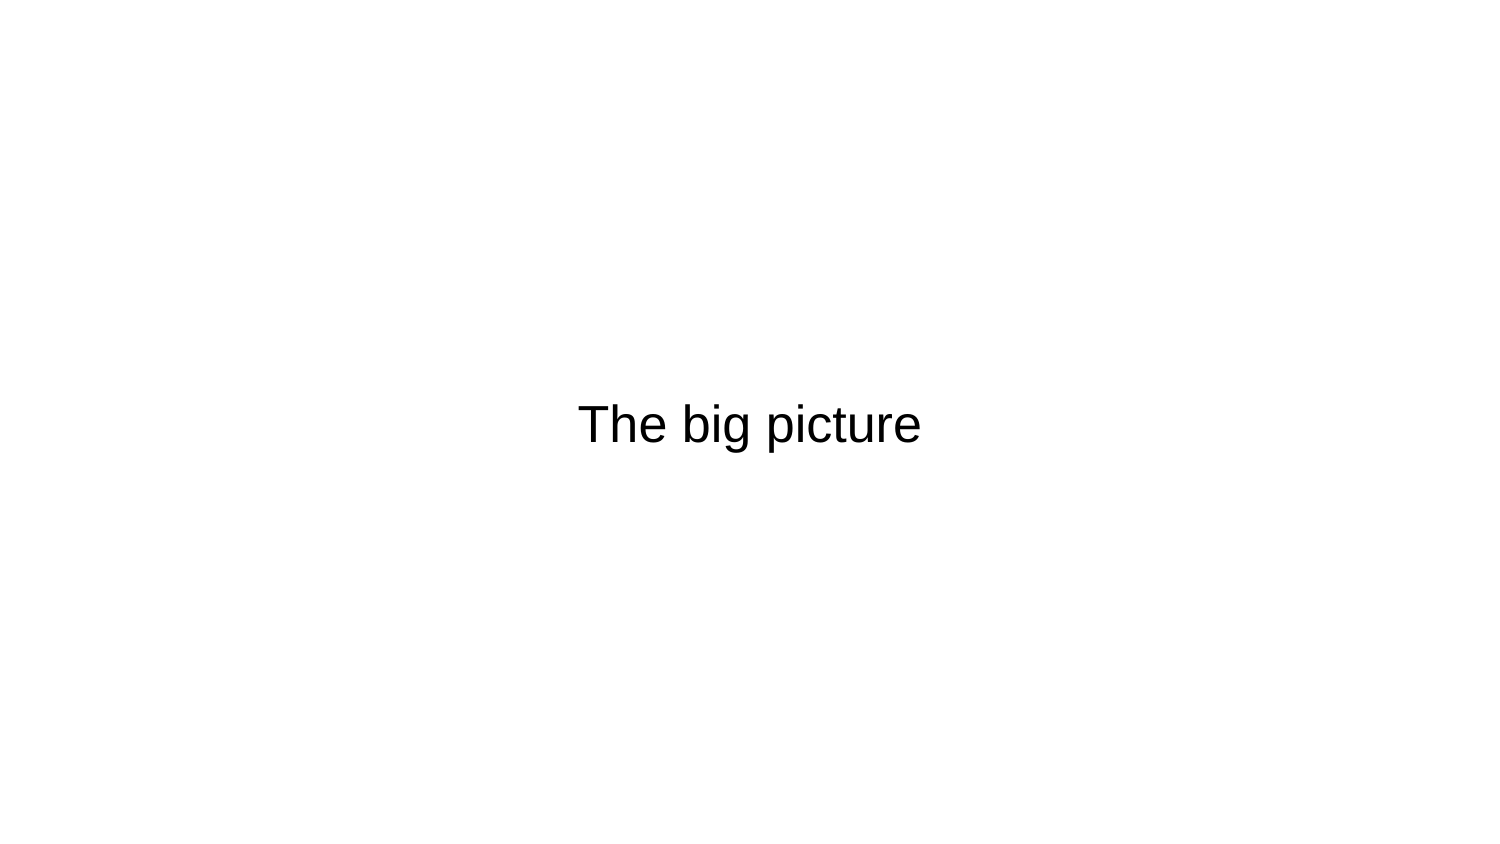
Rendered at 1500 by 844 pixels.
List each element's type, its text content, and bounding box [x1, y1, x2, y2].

title The big picture [50, 352, 1450, 492]
